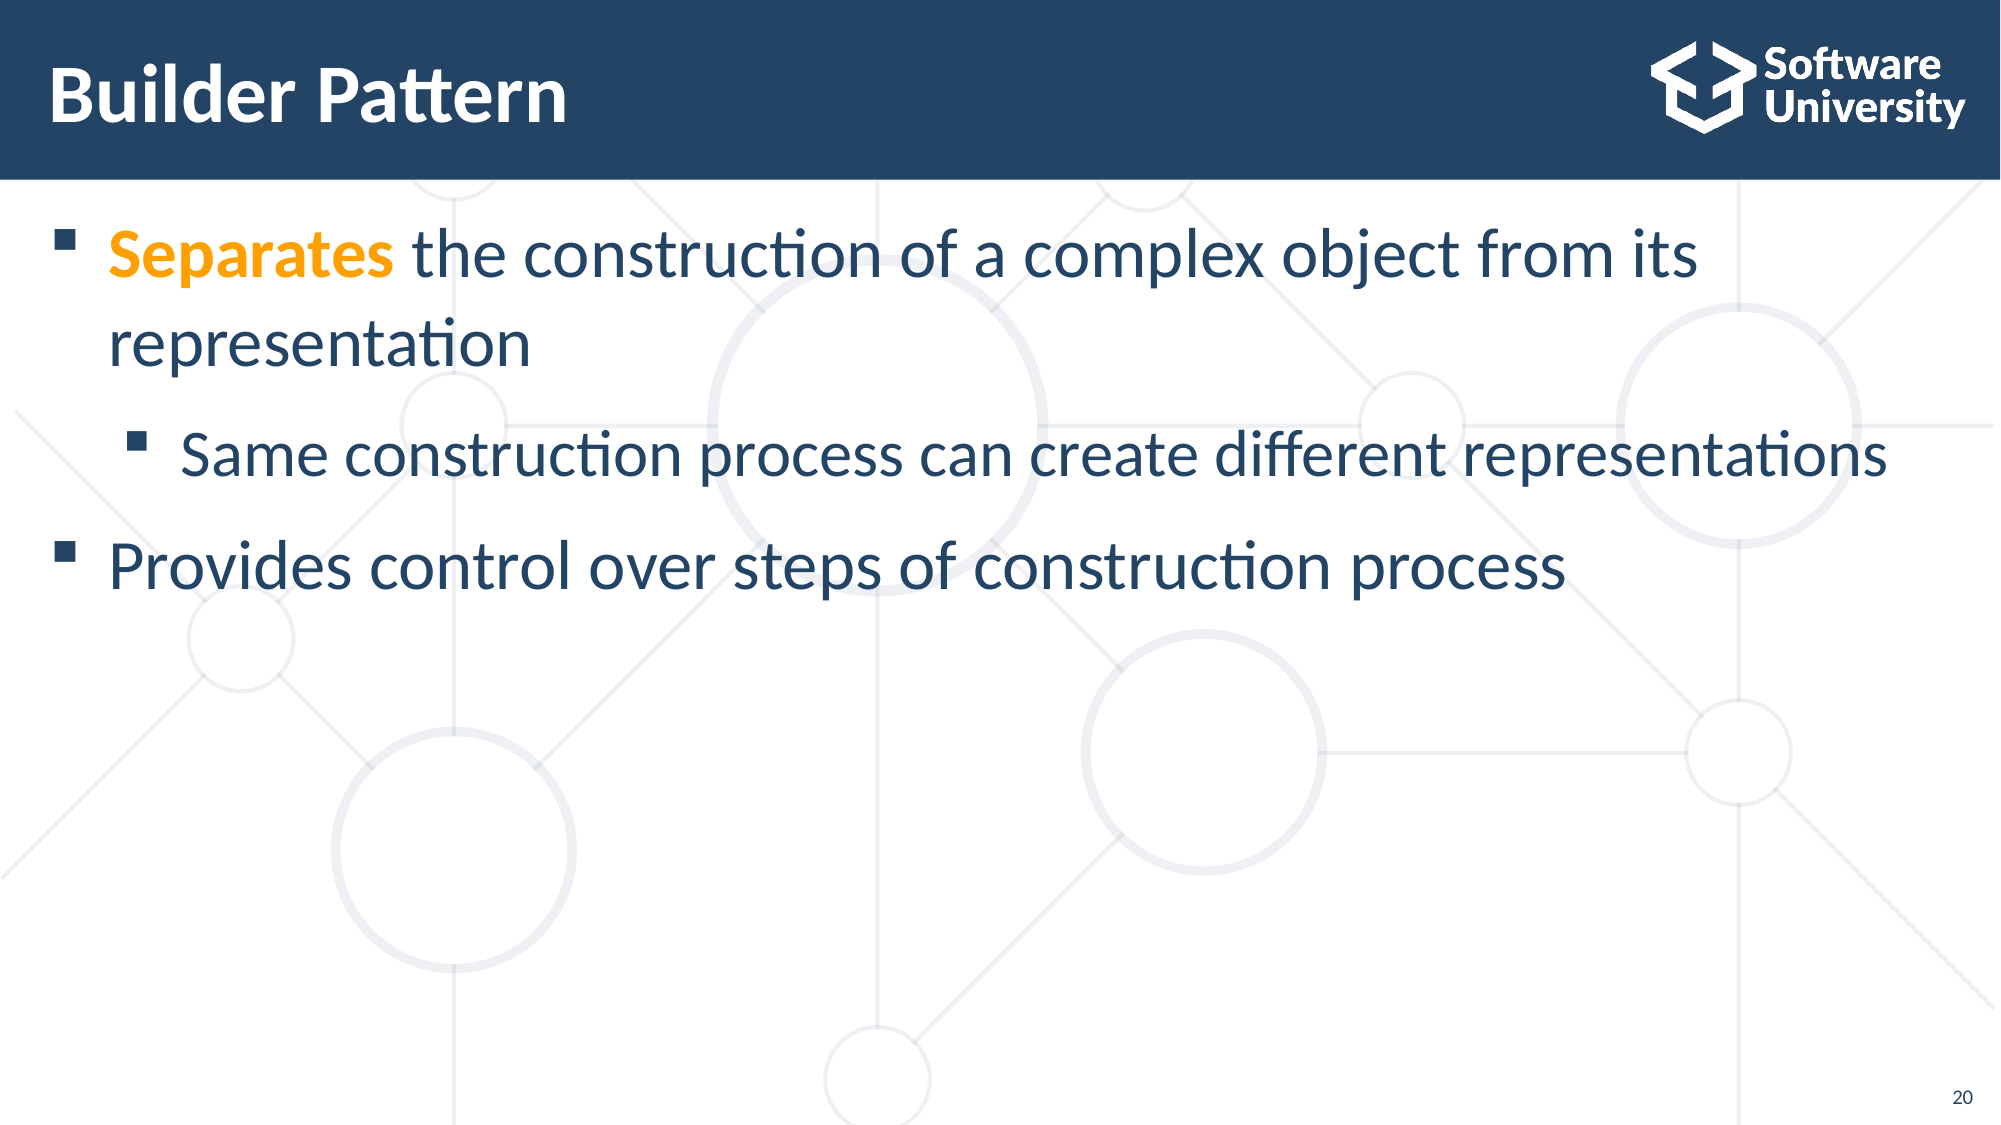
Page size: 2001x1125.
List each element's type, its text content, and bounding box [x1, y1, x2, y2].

title Builder Pattern [31, 16, 1625, 162]
picture [1651, 41, 1966, 134]
slide_number 20 [1927, 1067, 1989, 1117]
list Separates the construction of a complex object from its representation Same construction process can create different representations Provides control over steps of construction process [31, 196, 1970, 1104]
